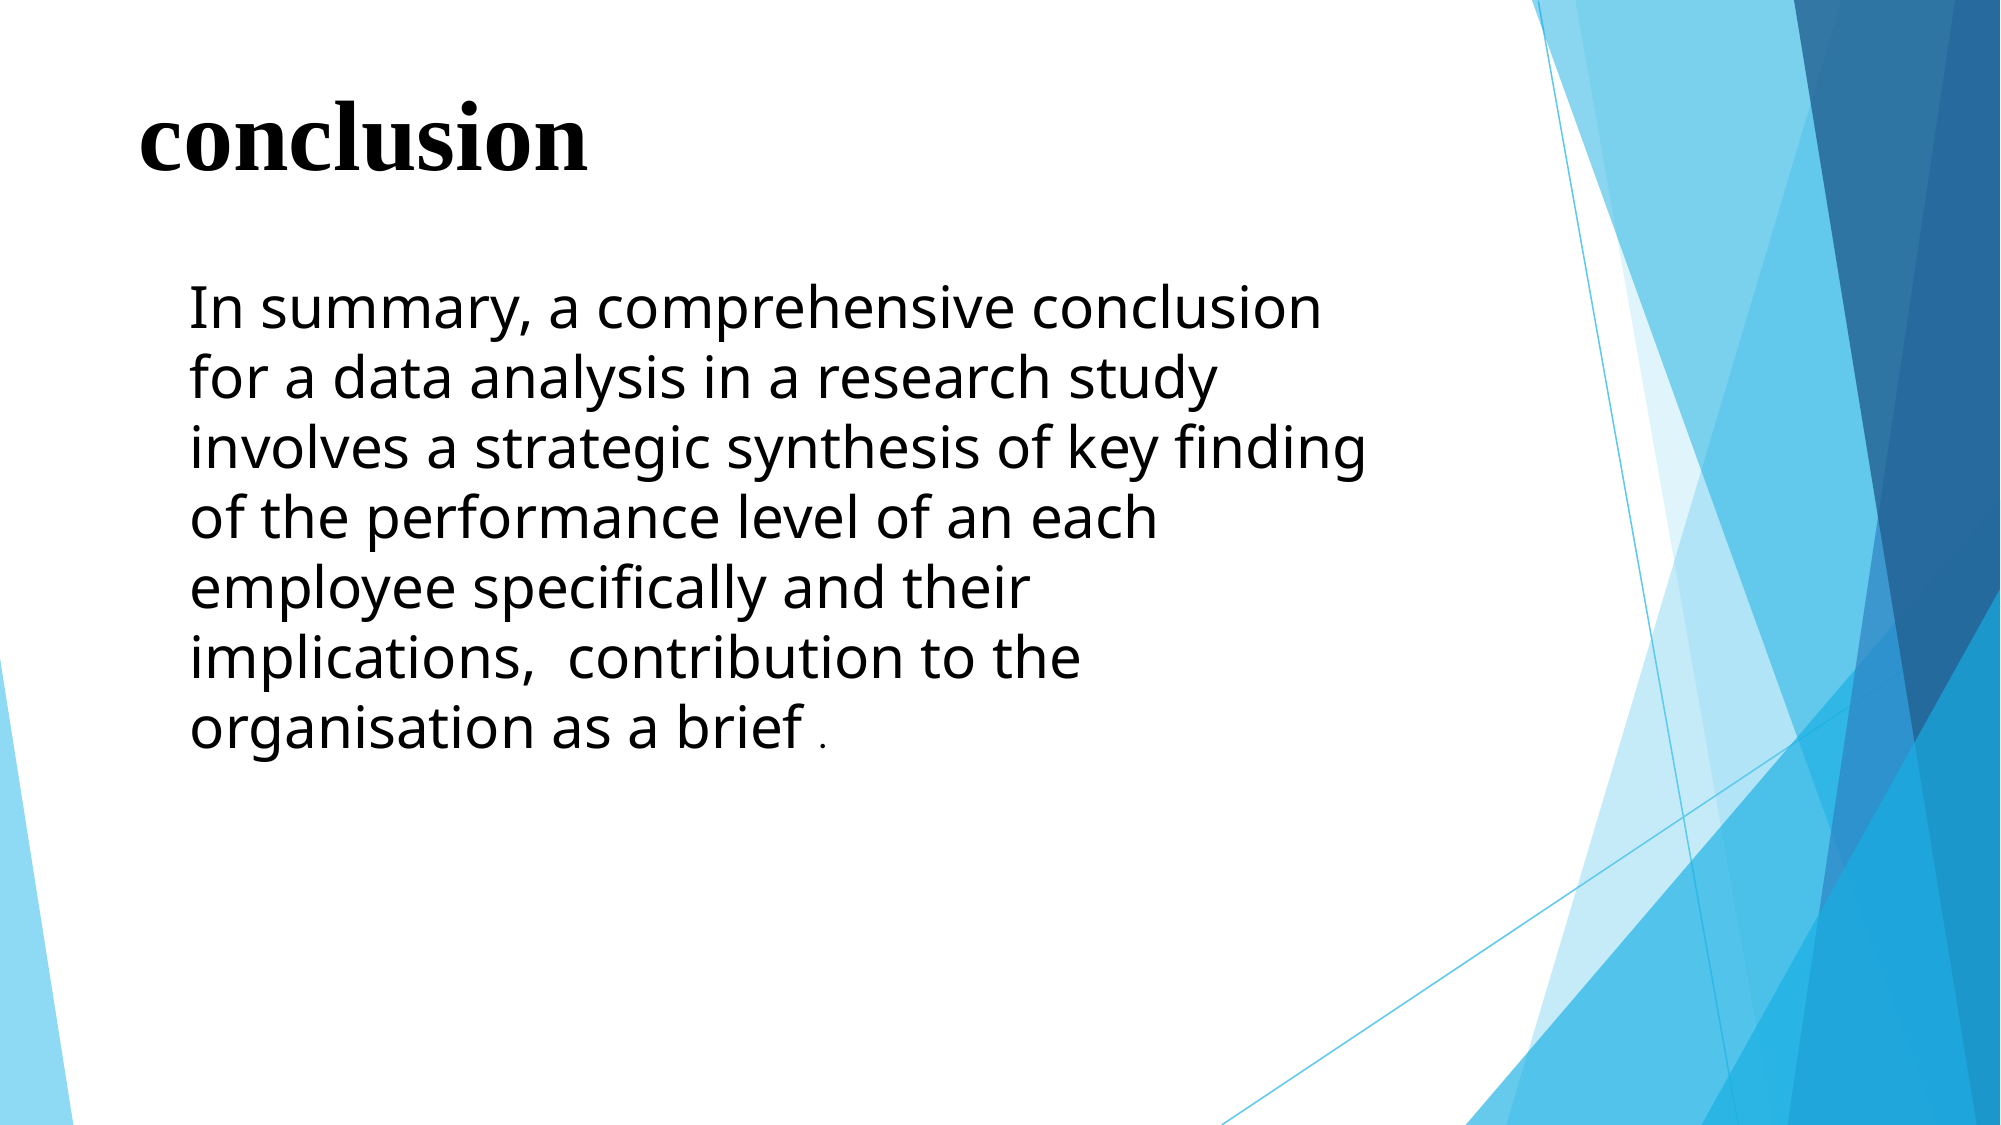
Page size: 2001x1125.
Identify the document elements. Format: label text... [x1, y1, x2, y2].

title conclusion [123, 62, 1877, 189]
text_box In summary, a comprehensive conclusion for a data analysis in a research study involves a strategic synthesis of key finding of the performance level of an each employee specifically and their implications, contribution to the organisation as a brief . [174, 262, 1400, 768]
